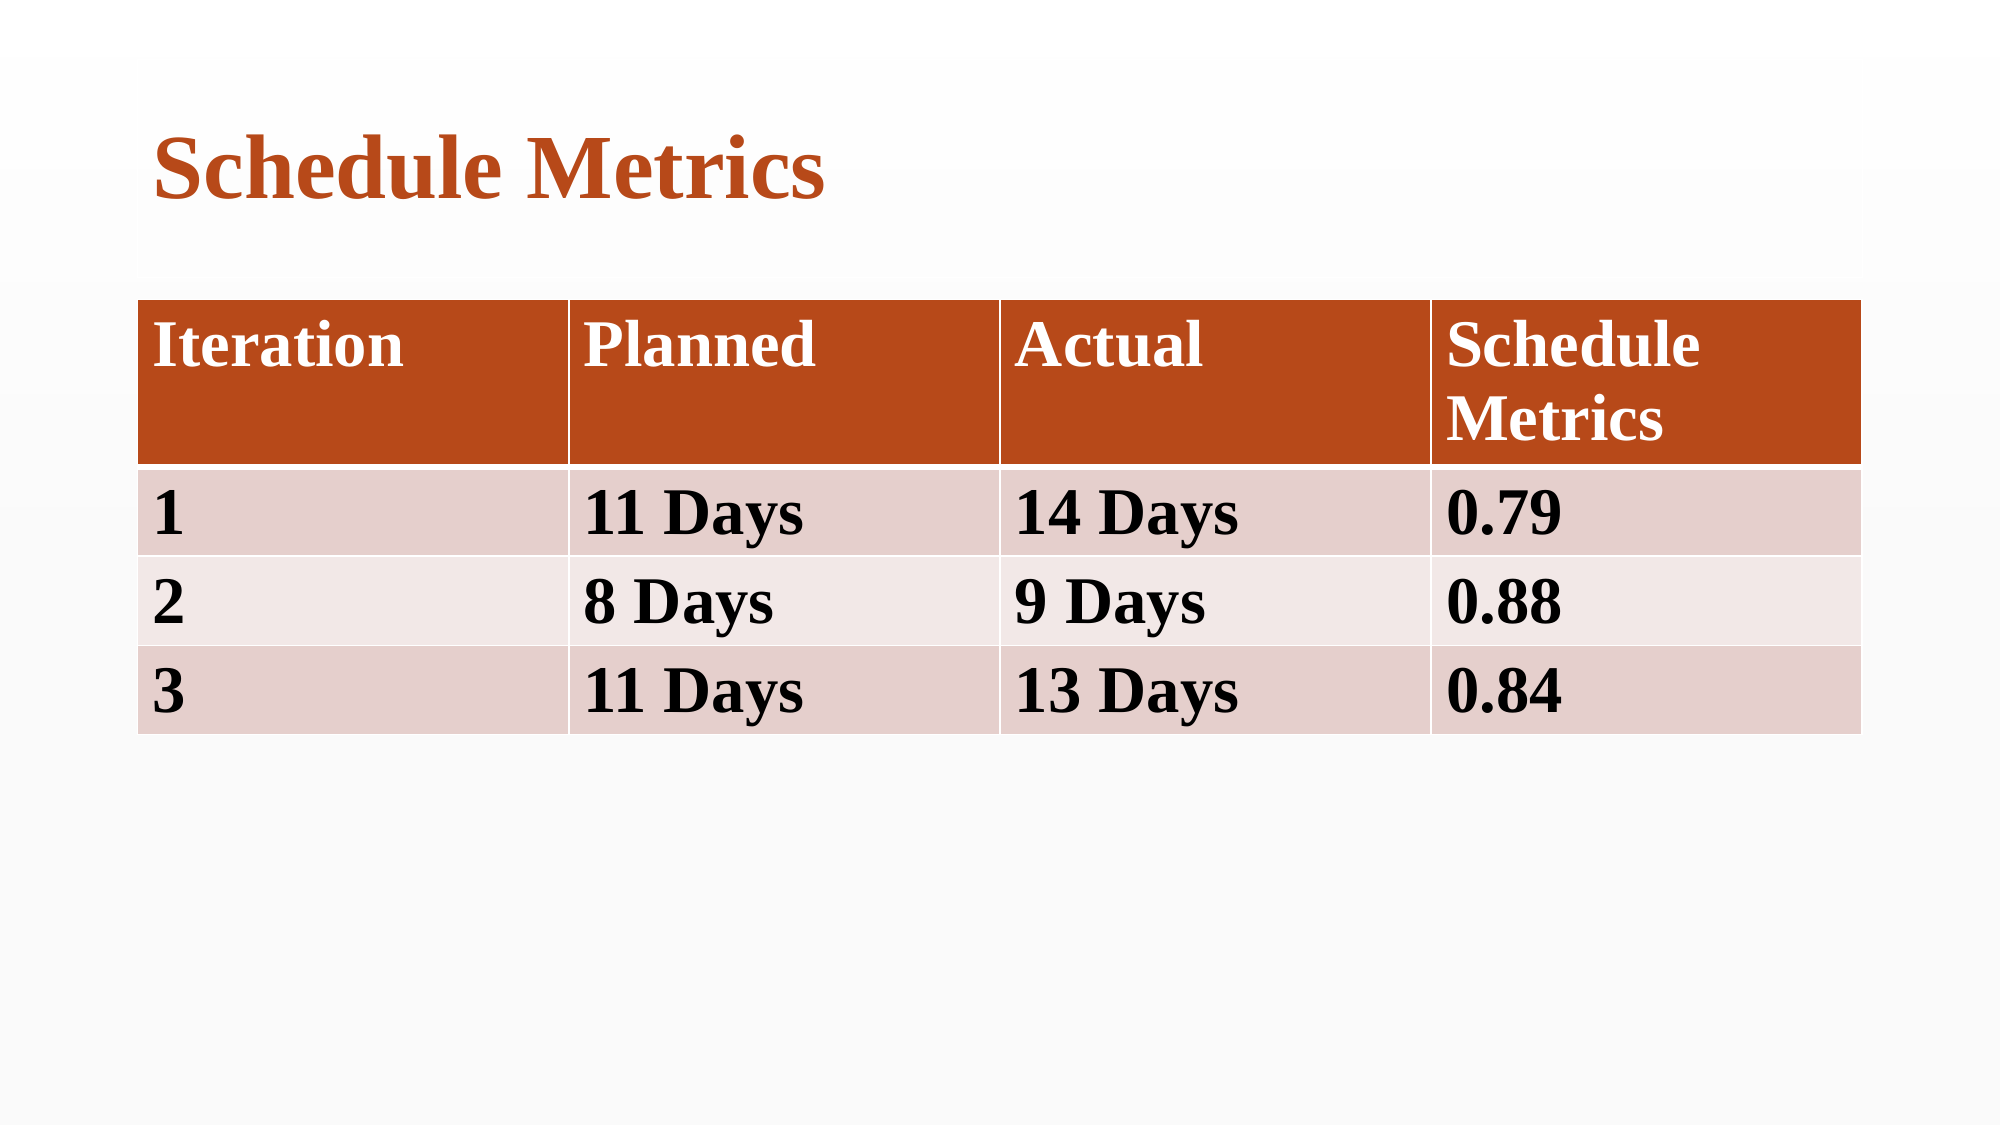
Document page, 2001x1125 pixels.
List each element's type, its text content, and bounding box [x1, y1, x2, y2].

table_cell 9 Days [1001, 557, 1430, 645]
table_cell 3 [138, 646, 568, 734]
table_cell 11 Days [570, 646, 999, 734]
table_cell 13 Days [1001, 646, 1430, 734]
table_header Planned [570, 300, 999, 464]
table_cell 0.79 [1432, 470, 1861, 555]
table_header Iteration [138, 300, 568, 464]
table_cell 2 [138, 557, 568, 645]
title Schedule Metrics [137, 59, 1863, 278]
table_header Schedule Metrics [1432, 300, 1861, 464]
table_cell 0.84 [1432, 646, 1861, 734]
table_cell 8 Days [570, 557, 999, 645]
table_cell 0.88 [1432, 557, 1861, 645]
table_cell 1 [138, 470, 568, 555]
table_cell 11 Days [570, 470, 999, 555]
table_header Actual [1001, 300, 1430, 464]
table_cell 14 Days [1001, 470, 1430, 555]
